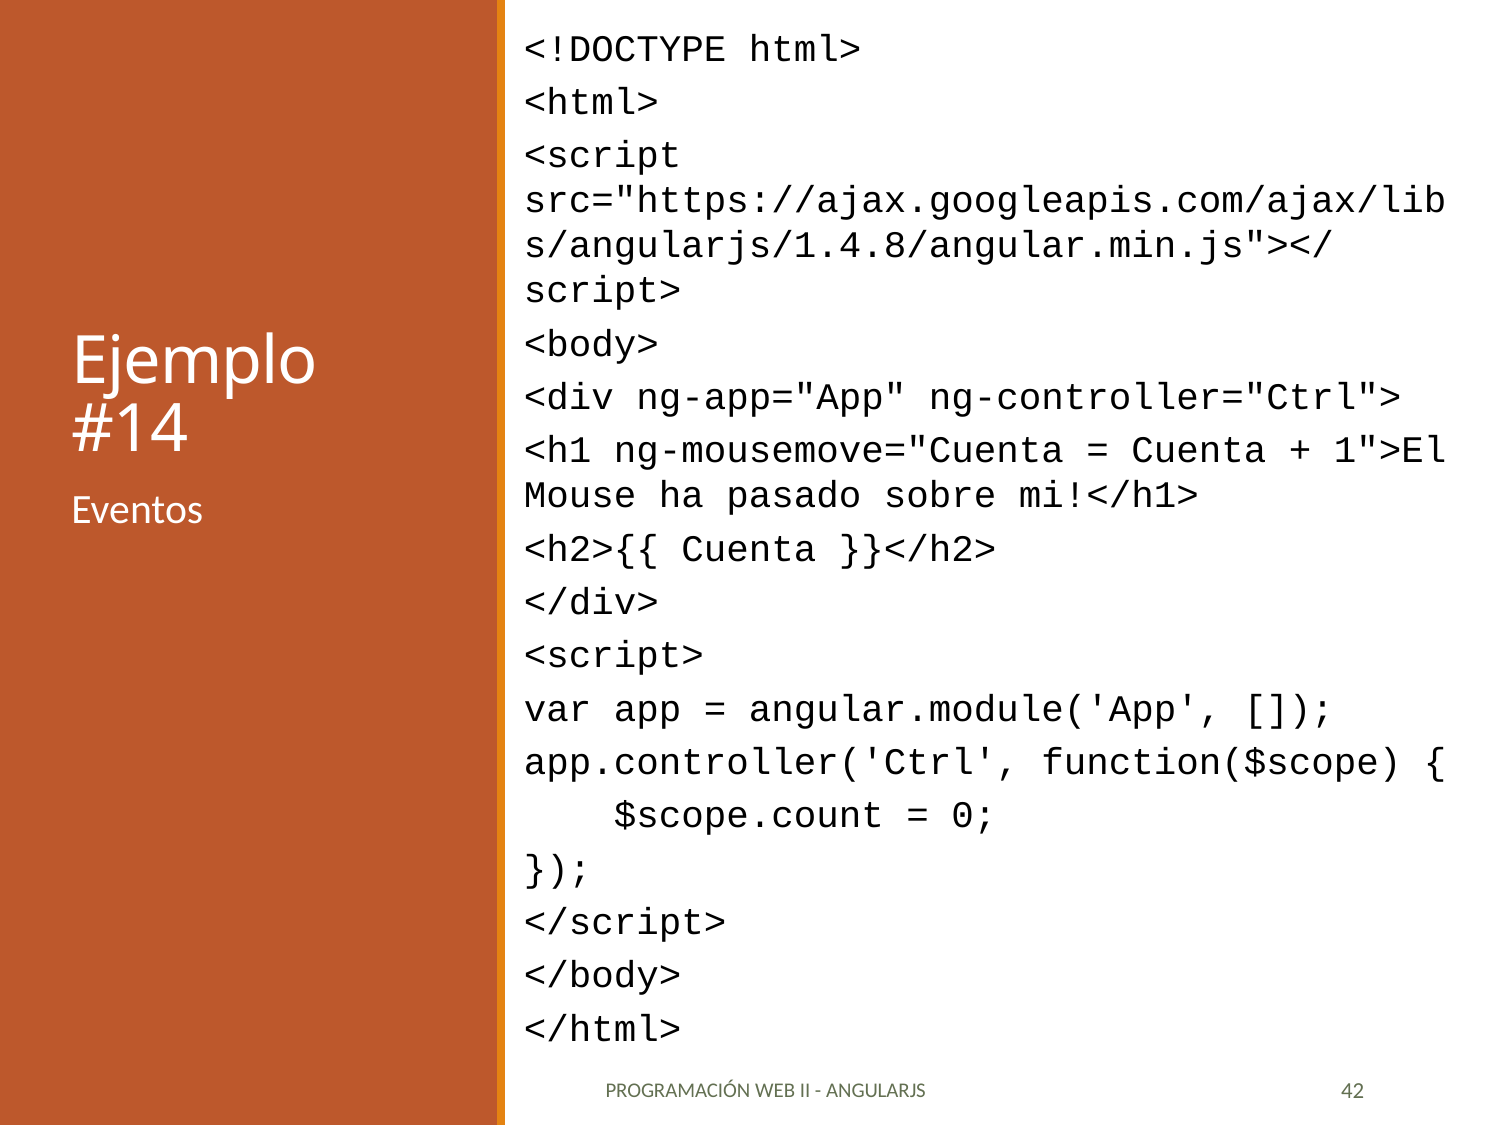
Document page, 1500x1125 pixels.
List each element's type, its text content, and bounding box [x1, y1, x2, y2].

title Ejemplo #14 [56, 97, 451, 473]
slide_number 42 [1218, 1059, 1380, 1120]
list Eventos [56, 479, 451, 1035]
list <!DOCTYPE html> <html> <script src="https://ajax.googleapis.com/ajax/libs/angularjs/1.4.8/angular.min.js"></script> <body> <div ng-app="App" ng-controller="Ctrl"> <h1 ng-mousemove="Cuenta = Cuenta + 1">El Mouse ha pasado sobre mi!</h1> <h2>{{ Cuenta }}</h2> </div> <script> var app = angular.module('App', []); app.controller('Ctrl', function($scope) { $scope.count = 0; }); </script> </body> </html> [515, 16, 1459, 1006]
footer Programación Web II - angularjs [590, 1059, 1163, 1120]
